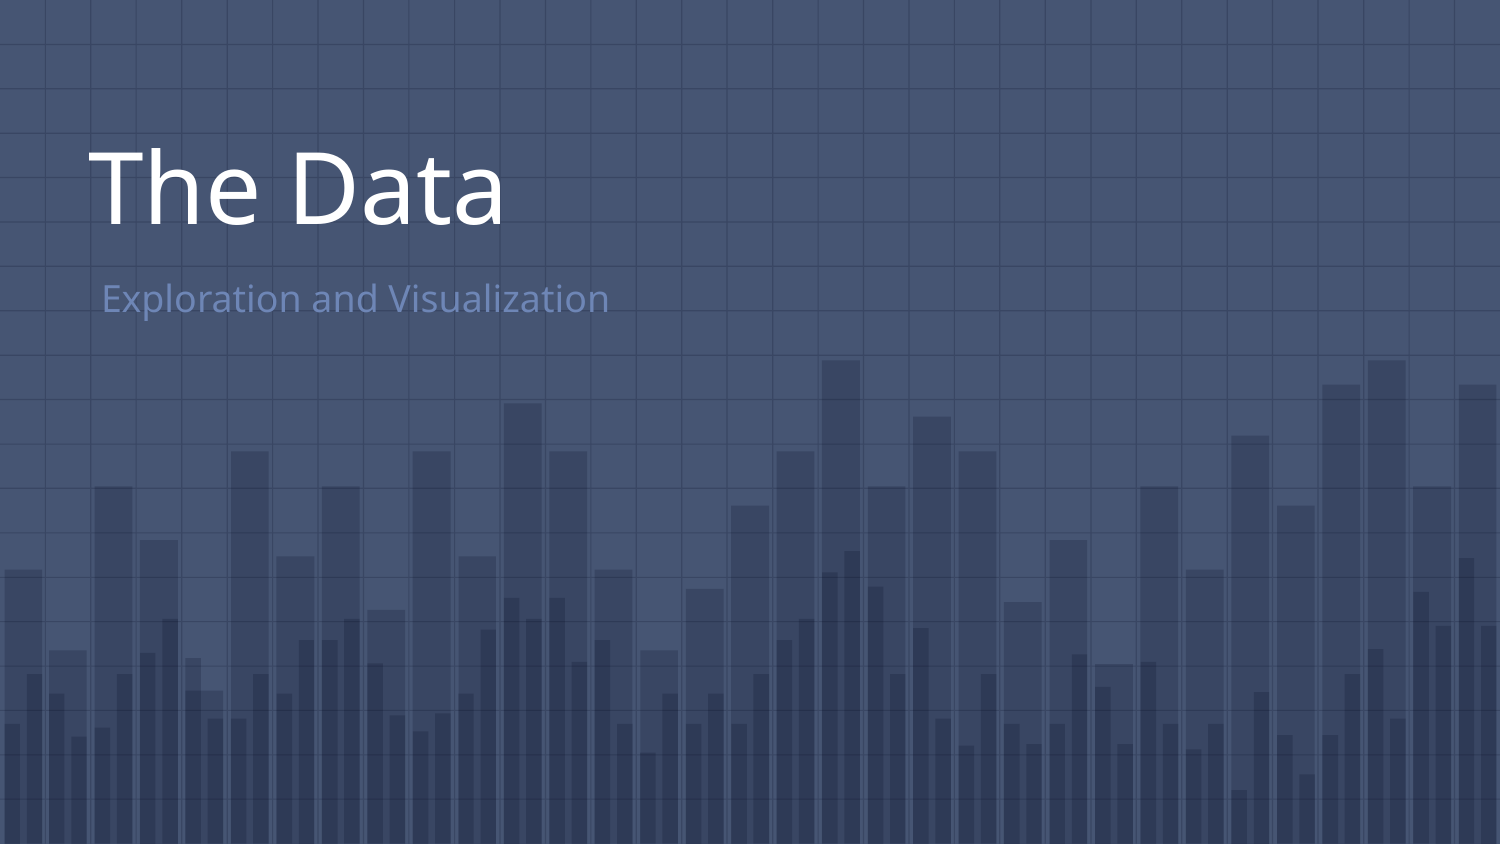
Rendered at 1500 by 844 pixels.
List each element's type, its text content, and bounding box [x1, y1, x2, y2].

subtitle Exploration and Visualization [73, 260, 1349, 389]
title The Data [73, 109, 1349, 260]
